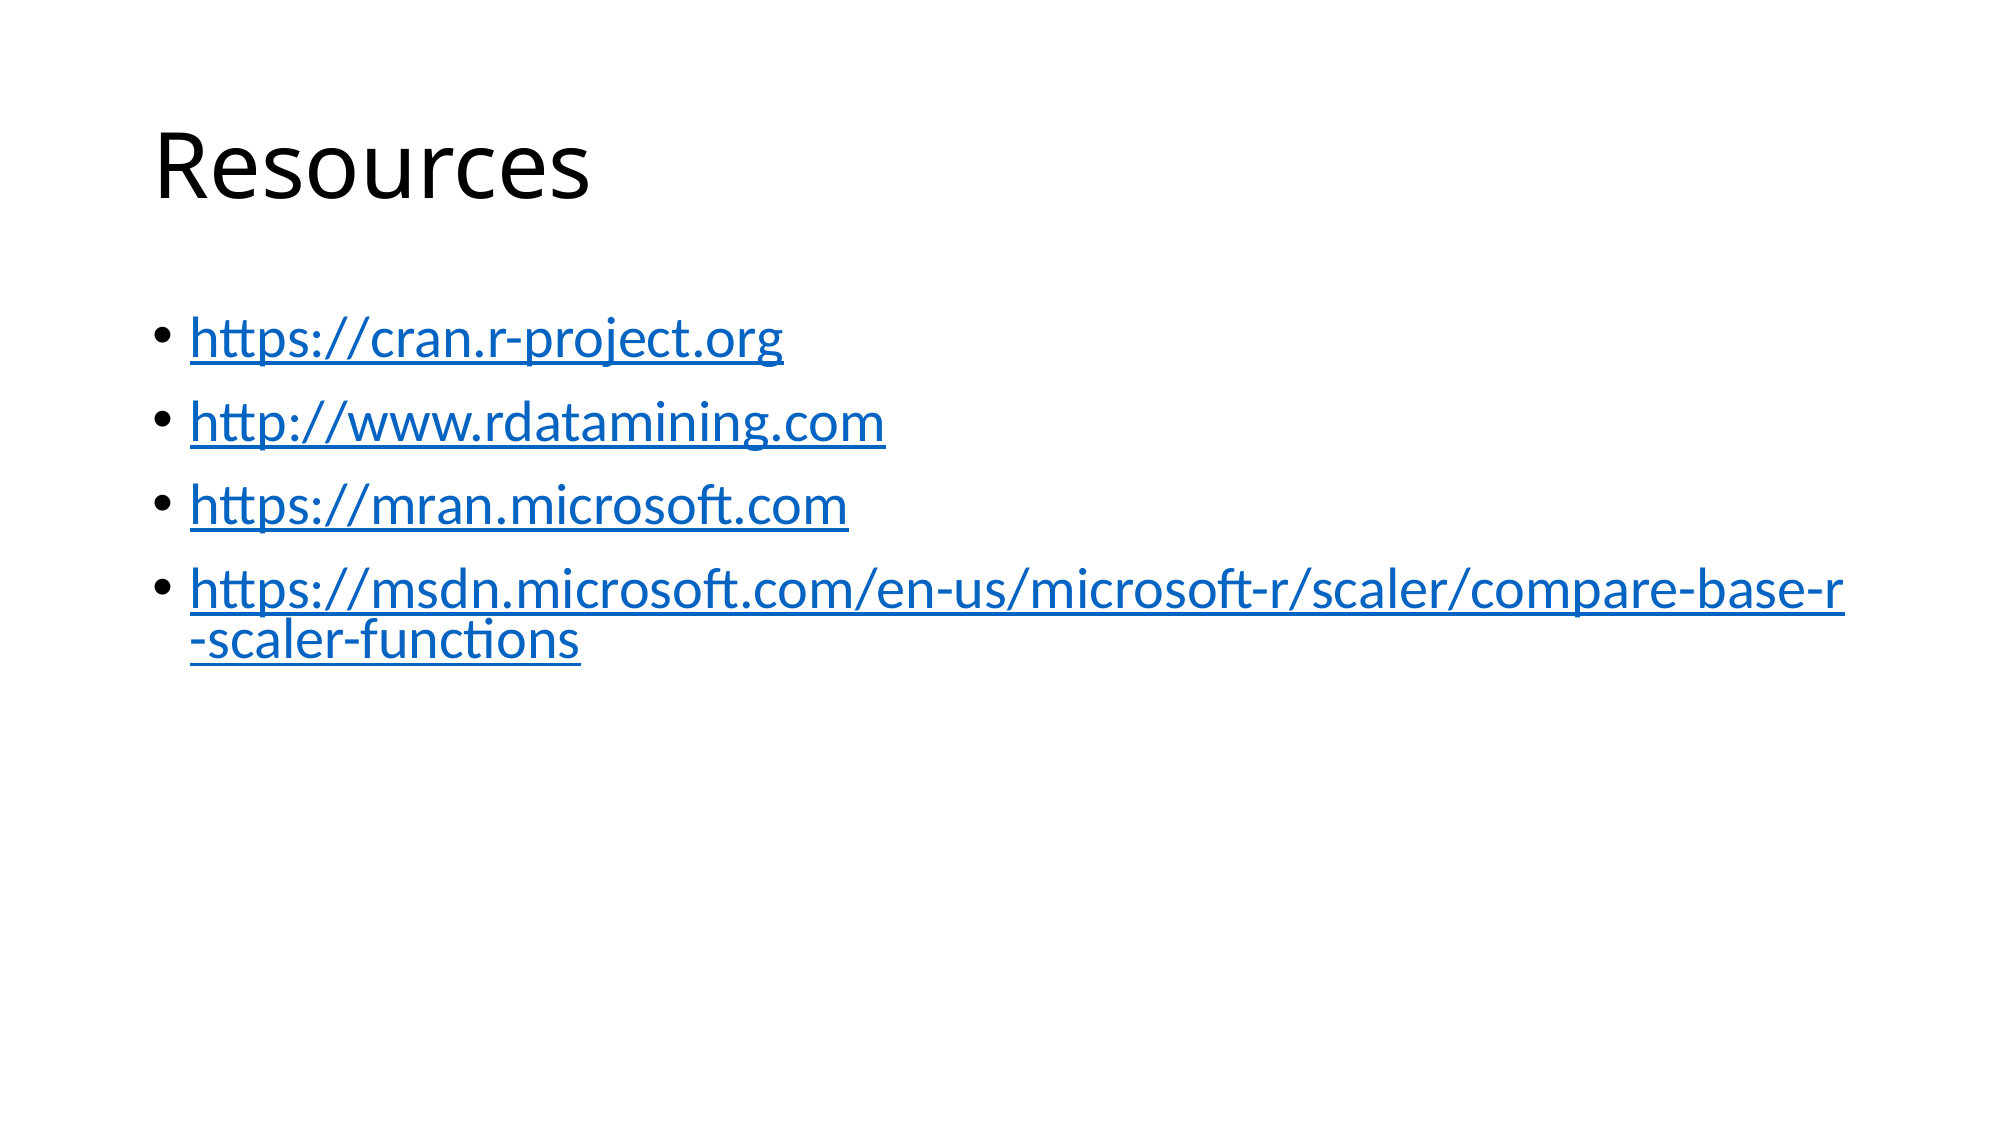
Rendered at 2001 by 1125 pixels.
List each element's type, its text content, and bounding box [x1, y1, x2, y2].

list https://cran.r-project.org http://www.rdatamining.com https://mran.microsoft.com https://msdn.microsoft.com/en-us/microsoft-r/scaler/compare-base-r-scaler-functions [137, 299, 1863, 1014]
title Resources [137, 59, 1863, 278]
